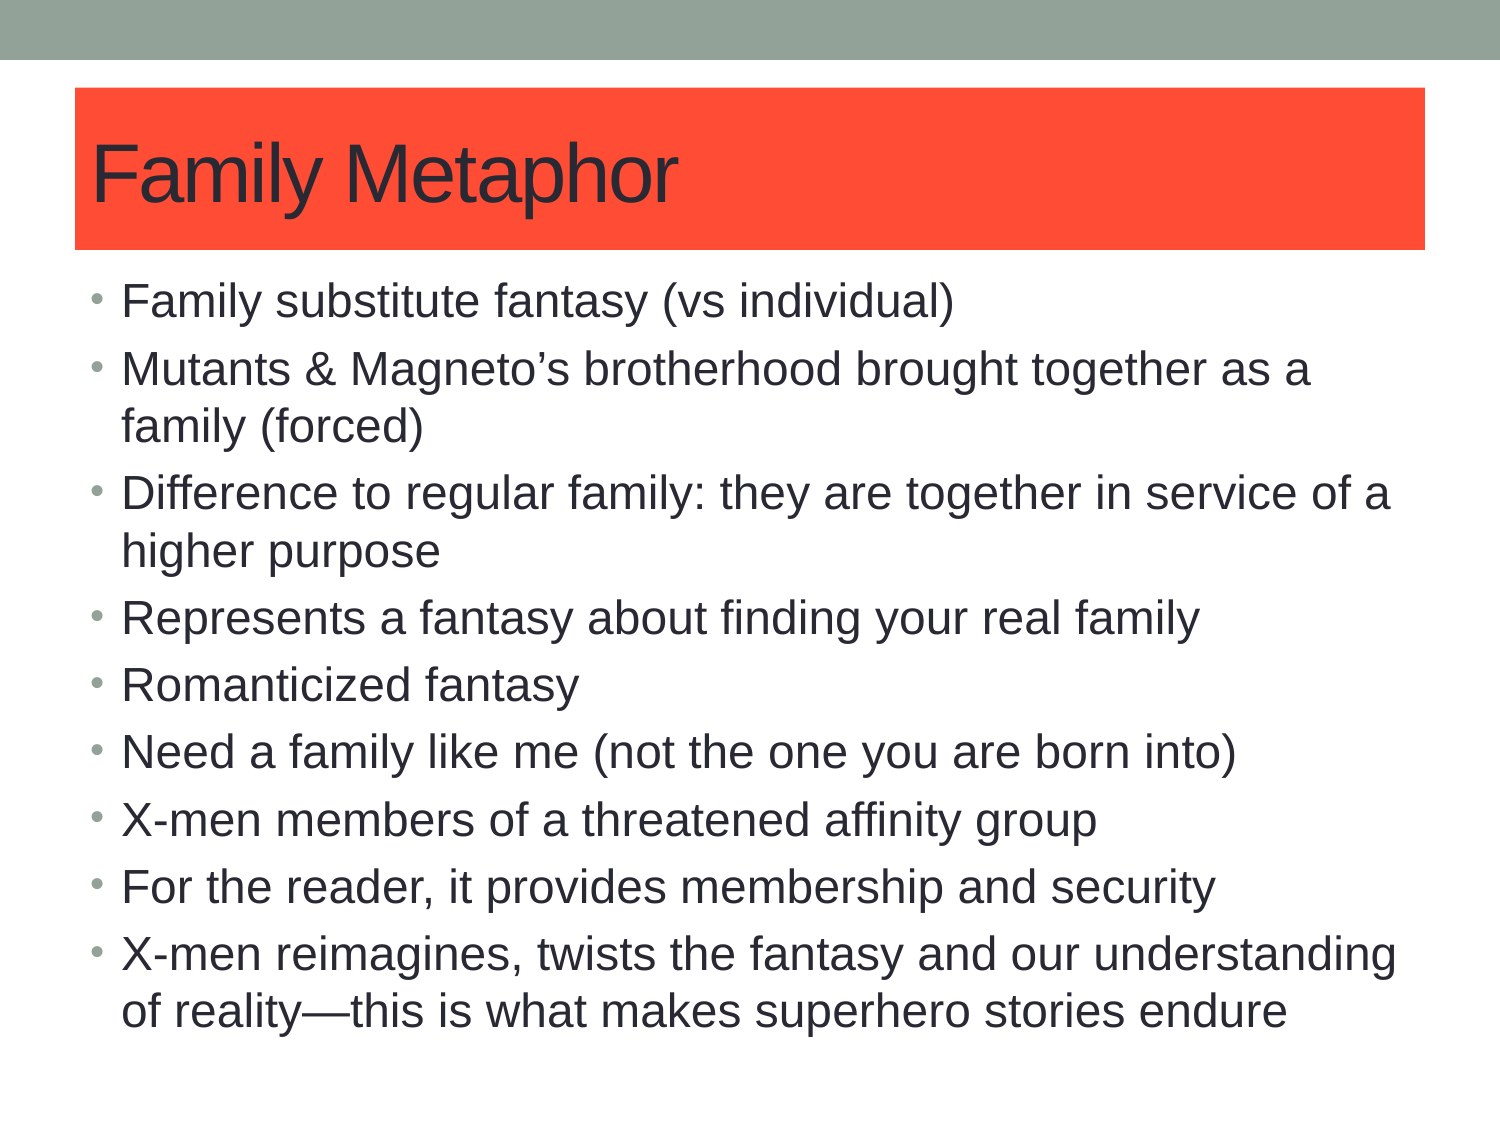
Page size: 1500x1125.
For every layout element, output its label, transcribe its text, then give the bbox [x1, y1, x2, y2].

title Family Metaphor [75, 87, 1425, 250]
list Family substitute fantasy (vs individual) Mutants & Magneto’s brotherhood brought together as a family (forced) Difference to regular family: they are together in service of a higher purpose Represents a fantasy about finding your real family Romanticized fantasy Need a family like me (not the one you are born into) X-men members of a threatened affinity group For the reader, it provides membership and security X-men reimagines, twists the fantasy and our understanding of reality—this is what makes superhero stories endure [75, 262, 1425, 1063]
